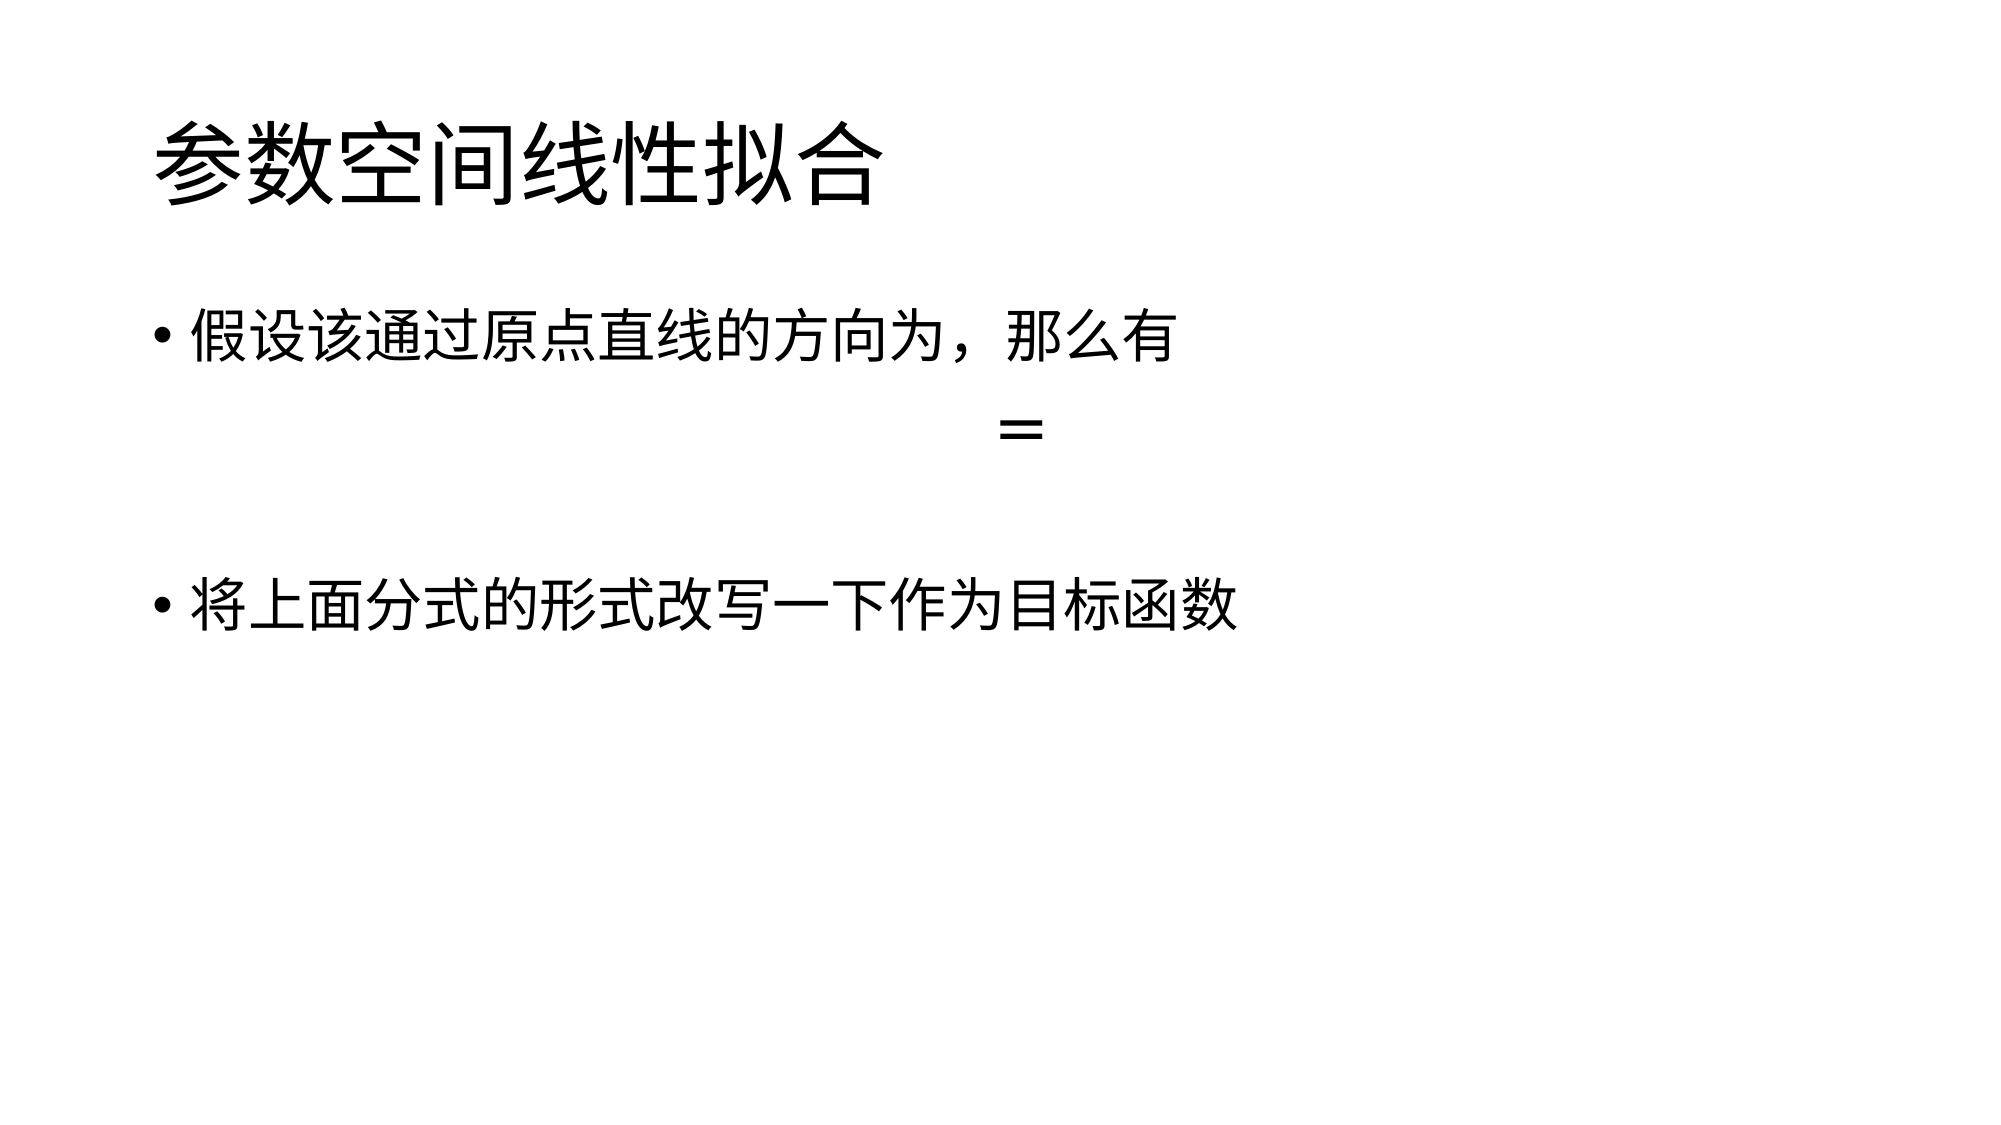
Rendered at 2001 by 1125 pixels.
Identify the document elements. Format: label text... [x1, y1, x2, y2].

title 参数空间线性拟合 [137, 59, 1863, 278]
